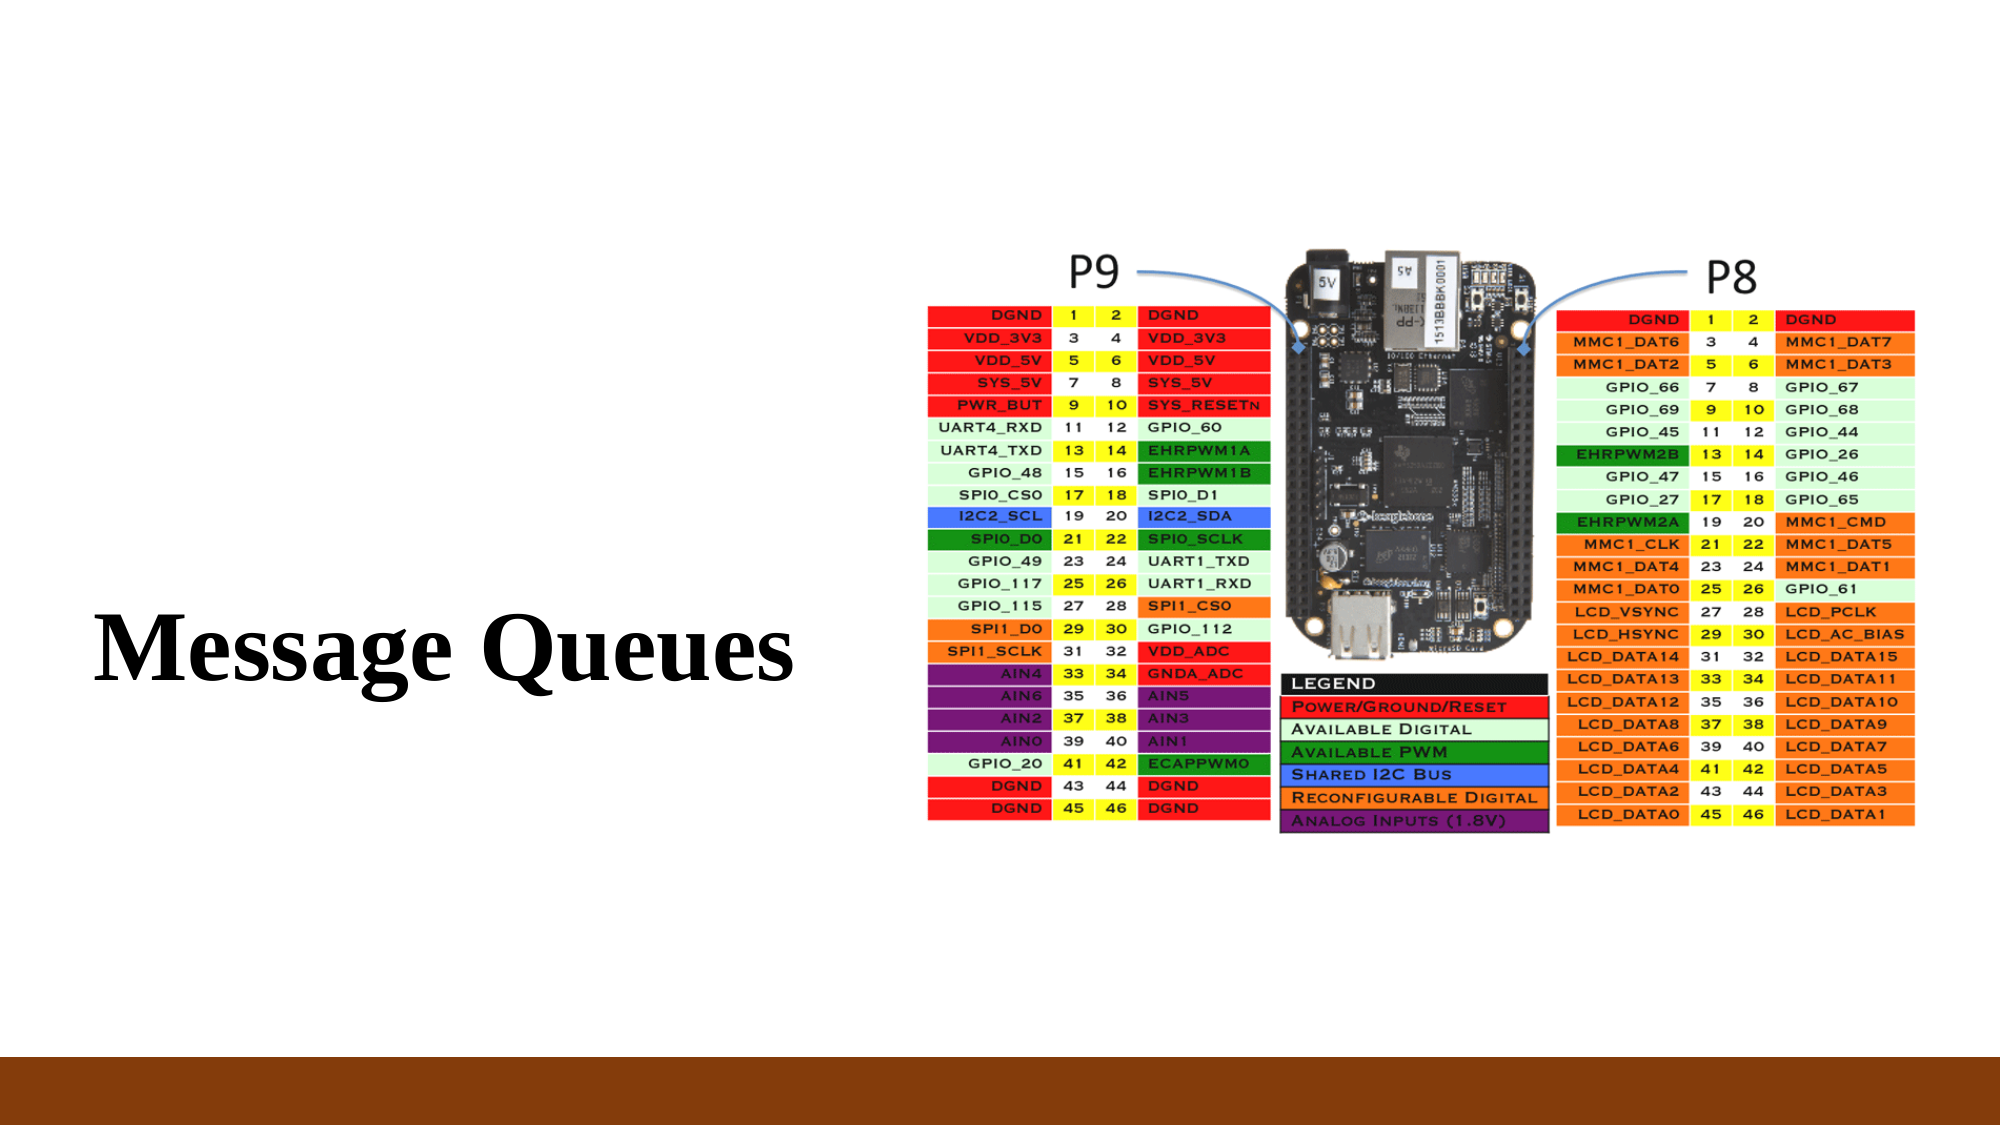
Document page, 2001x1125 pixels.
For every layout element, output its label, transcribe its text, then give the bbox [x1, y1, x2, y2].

text_box [0, 1057, 2000, 1125]
text_box Message Queues [78, 184, 867, 710]
picture [888, 223, 1940, 878]
